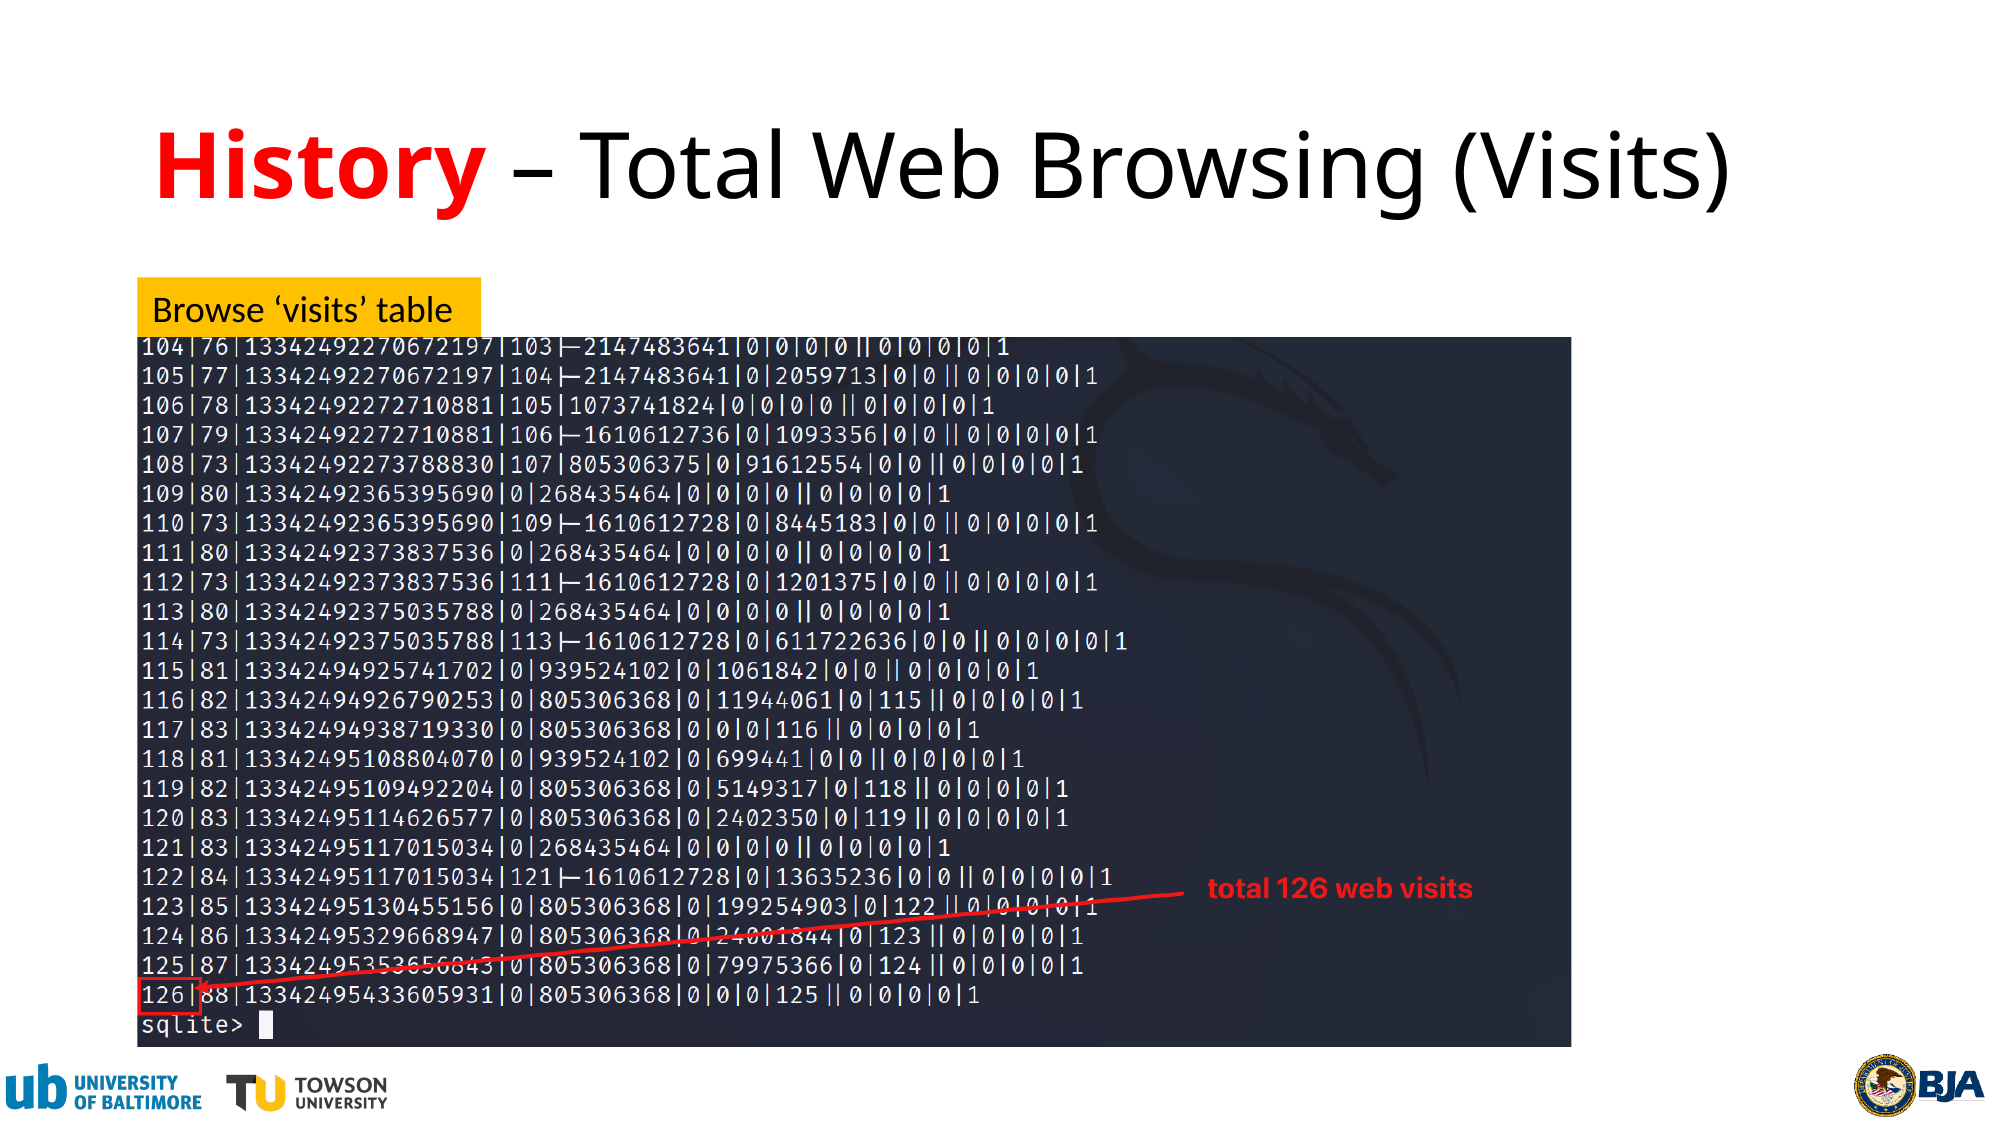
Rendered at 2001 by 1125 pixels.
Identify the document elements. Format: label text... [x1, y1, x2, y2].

picture [1854, 1054, 1986, 1117]
picture [0, 337, 1572, 1125]
text_box Browse ‘visits’ table [137, 277, 482, 337]
title History – Total Web Browsing (Visits) [137, 59, 1863, 278]
